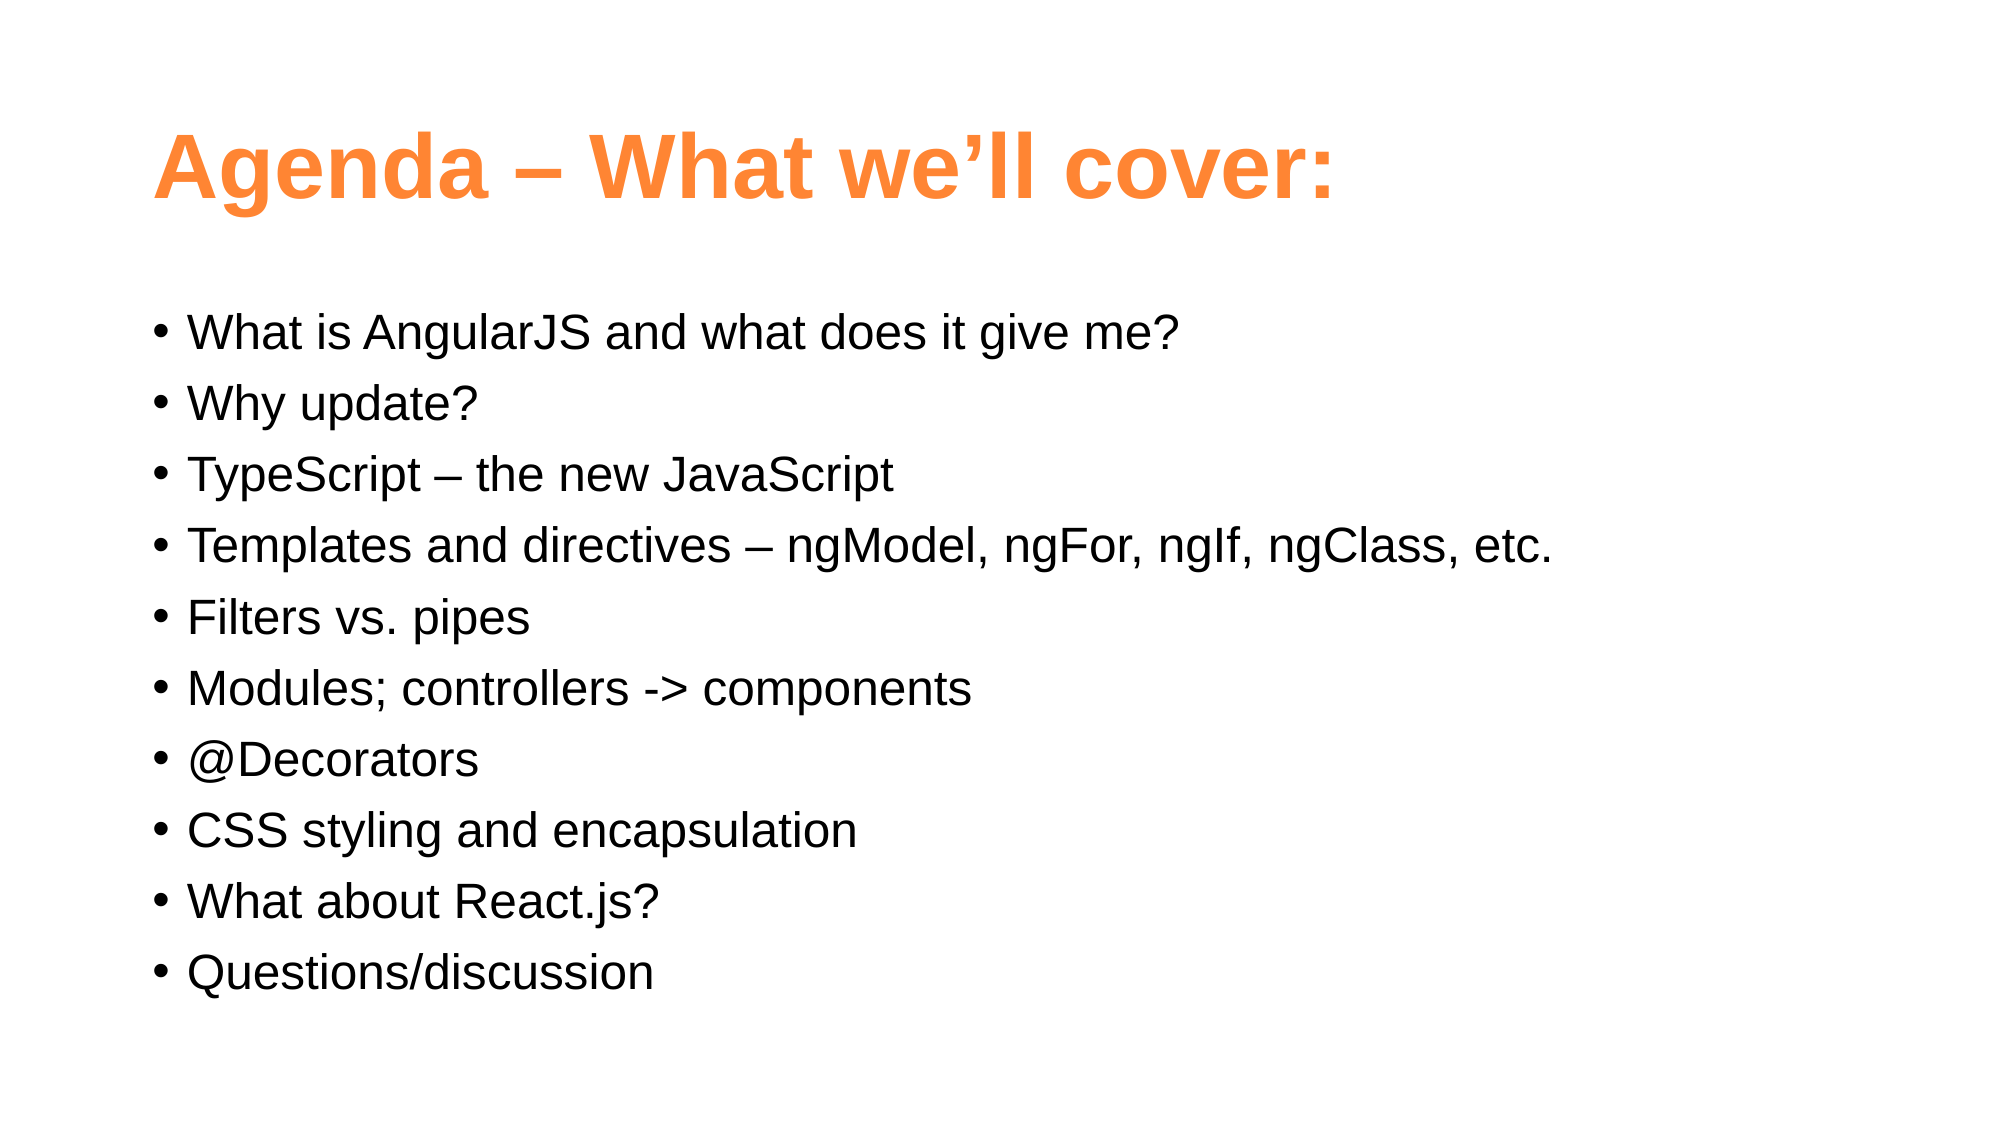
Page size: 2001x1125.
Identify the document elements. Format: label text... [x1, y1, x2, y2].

list What is AngularJS and what does it give me? Why update? TypeScript – the new JavaScript Templates and directives – ngModel, ngFor, ngIf, ngClass, etc. Filters vs. pipes Modules; controllers -> components @Decorators CSS styling and encapsulation What about React.js? Questions/discussion [137, 299, 1863, 1014]
title Agenda – What we’ll cover: [137, 59, 1863, 278]
